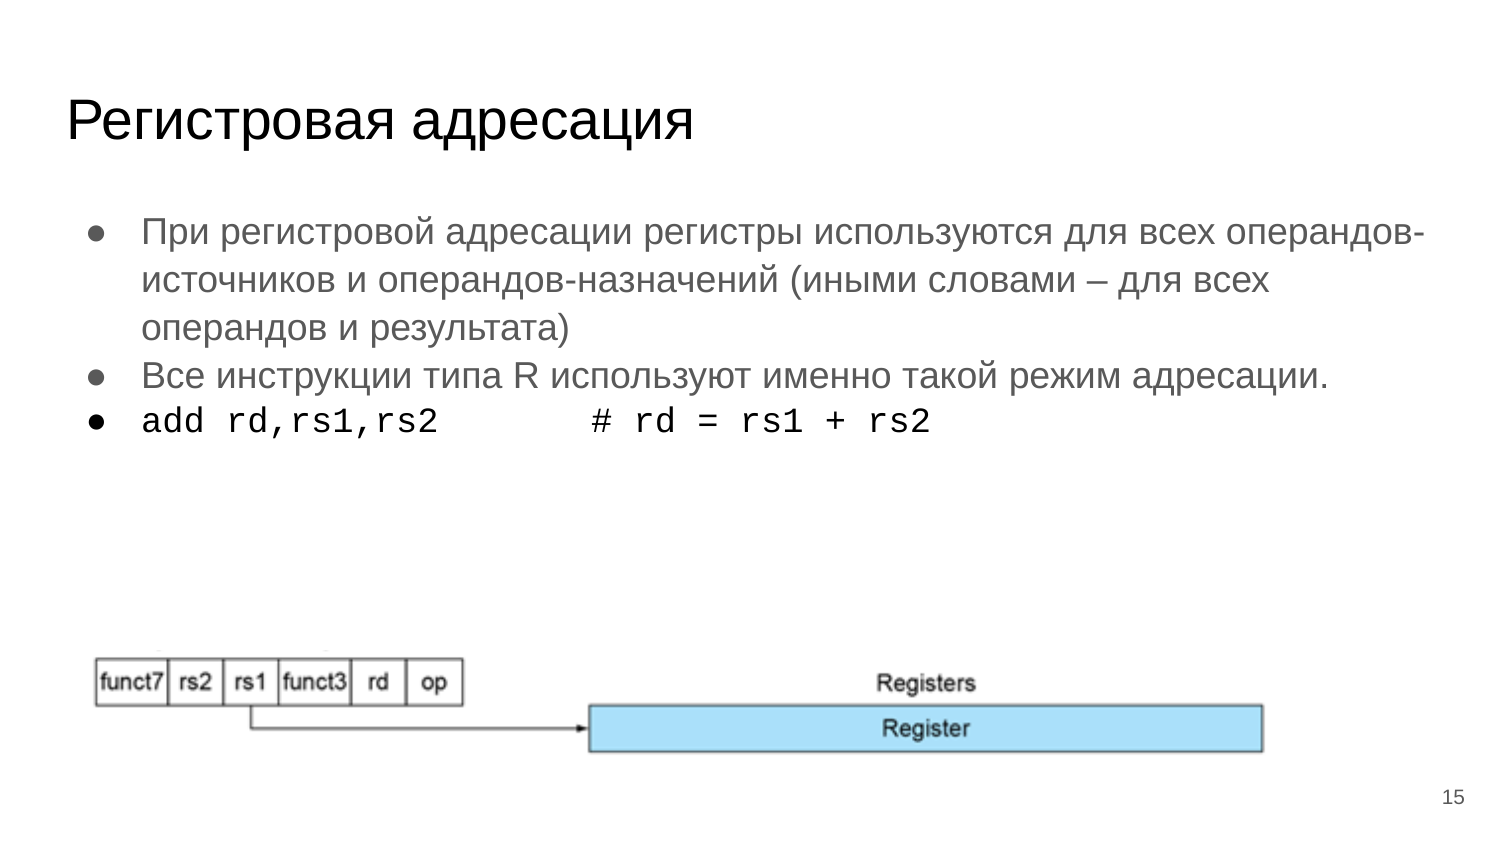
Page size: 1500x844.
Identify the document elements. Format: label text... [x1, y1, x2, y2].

title Регистровая адресация [51, 72, 1449, 167]
list При регистровой адресации регистры используются для всех операндов-источников и операндов-назначений (иными словами – для всех операндов и результата) Все инструкции типа R используют именно такой режим адресации. add rd,rs1,rs2 # rd = rs1 + rs2 [51, 189, 1449, 750]
slide_number ‹#› [1389, 764, 1480, 830]
picture [86, 649, 1277, 766]
